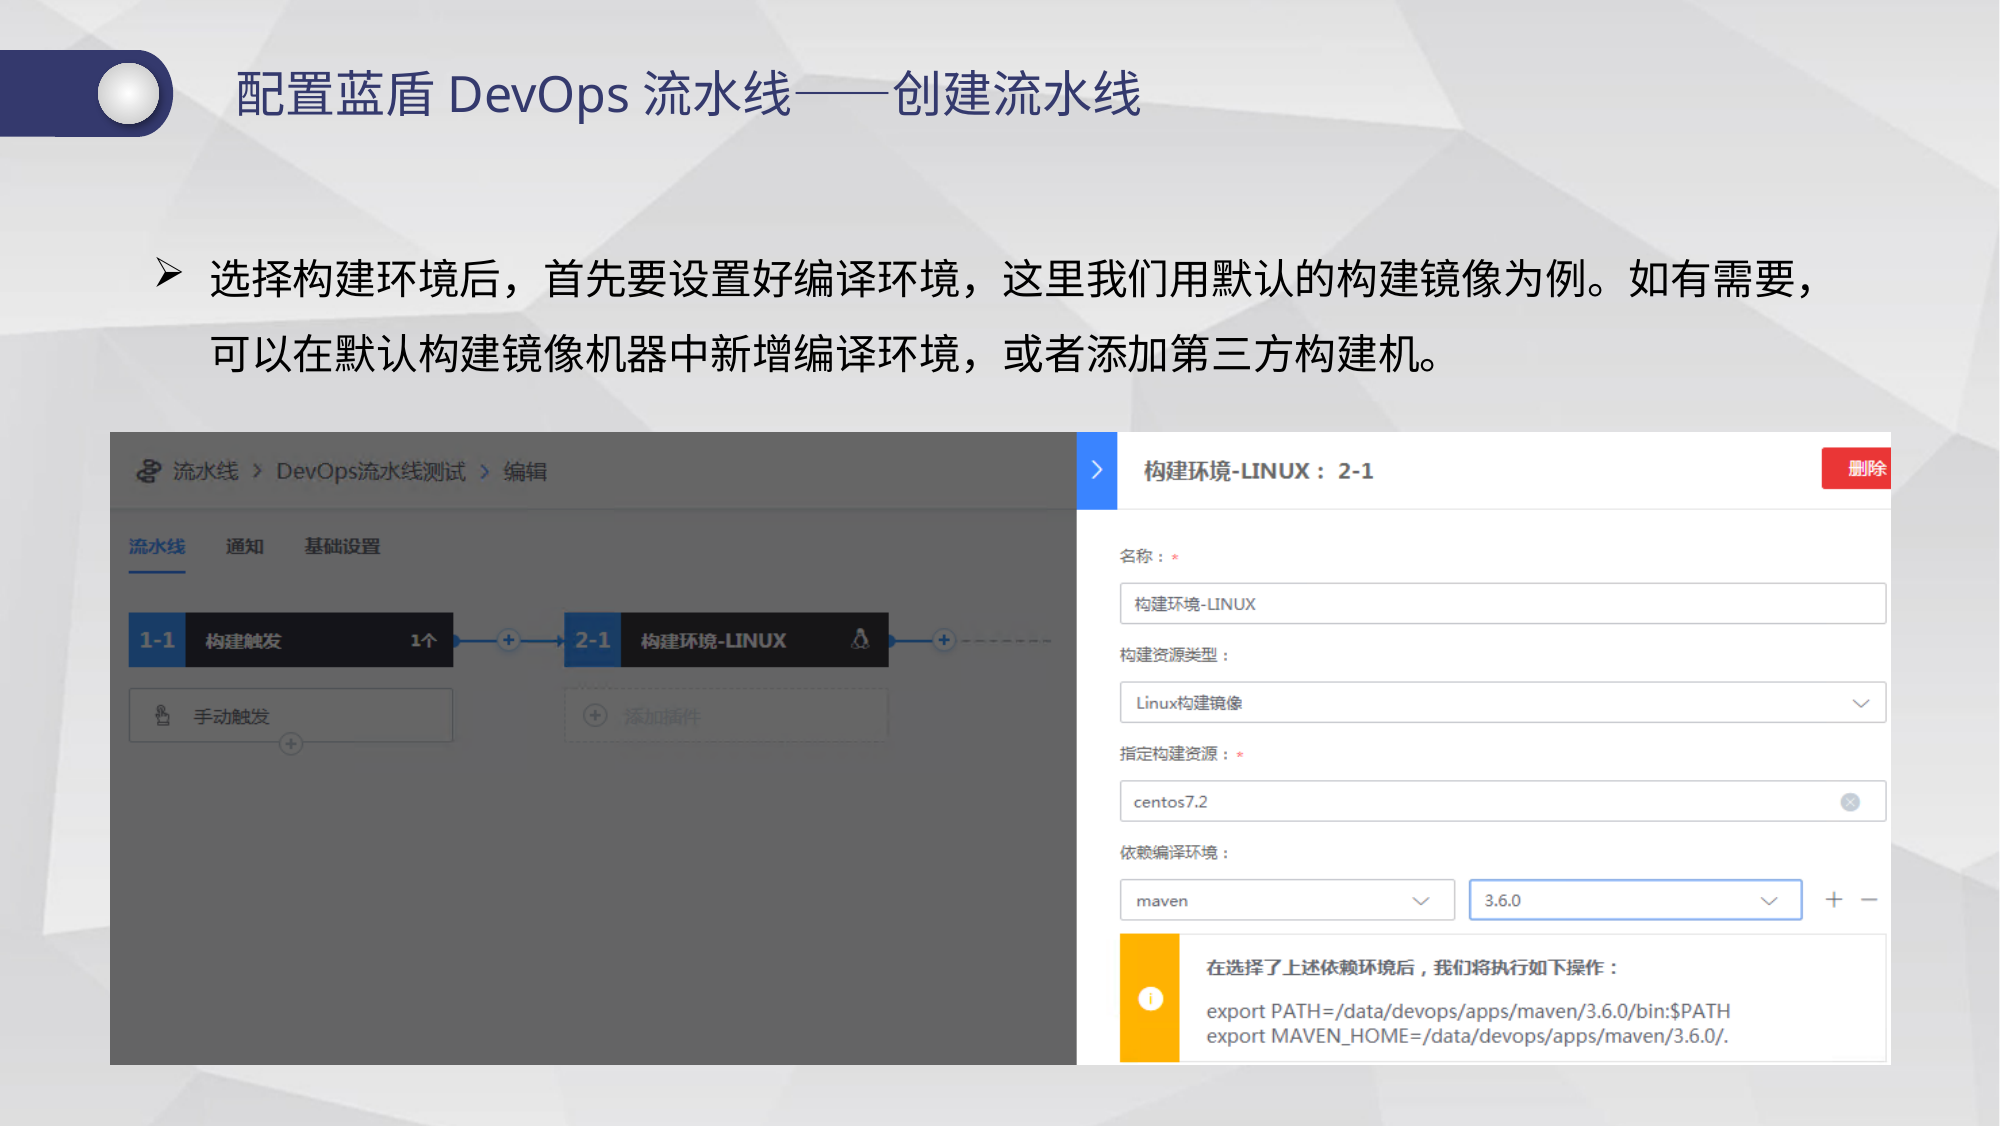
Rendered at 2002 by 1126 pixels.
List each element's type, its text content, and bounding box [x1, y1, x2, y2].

picture [0, 0, 2000, 1126]
text_box 选择构建环境后，首先要设置好编译环境，这里我们用默认的构建镜像为例。如有需要，可以在默认构建镜像机器中新增编译环境，或者添加第三方构建机。 [138, 220, 1863, 385]
text_box 配置蓝盾DevOps流水线——创建流水线 [220, 54, 1284, 130]
